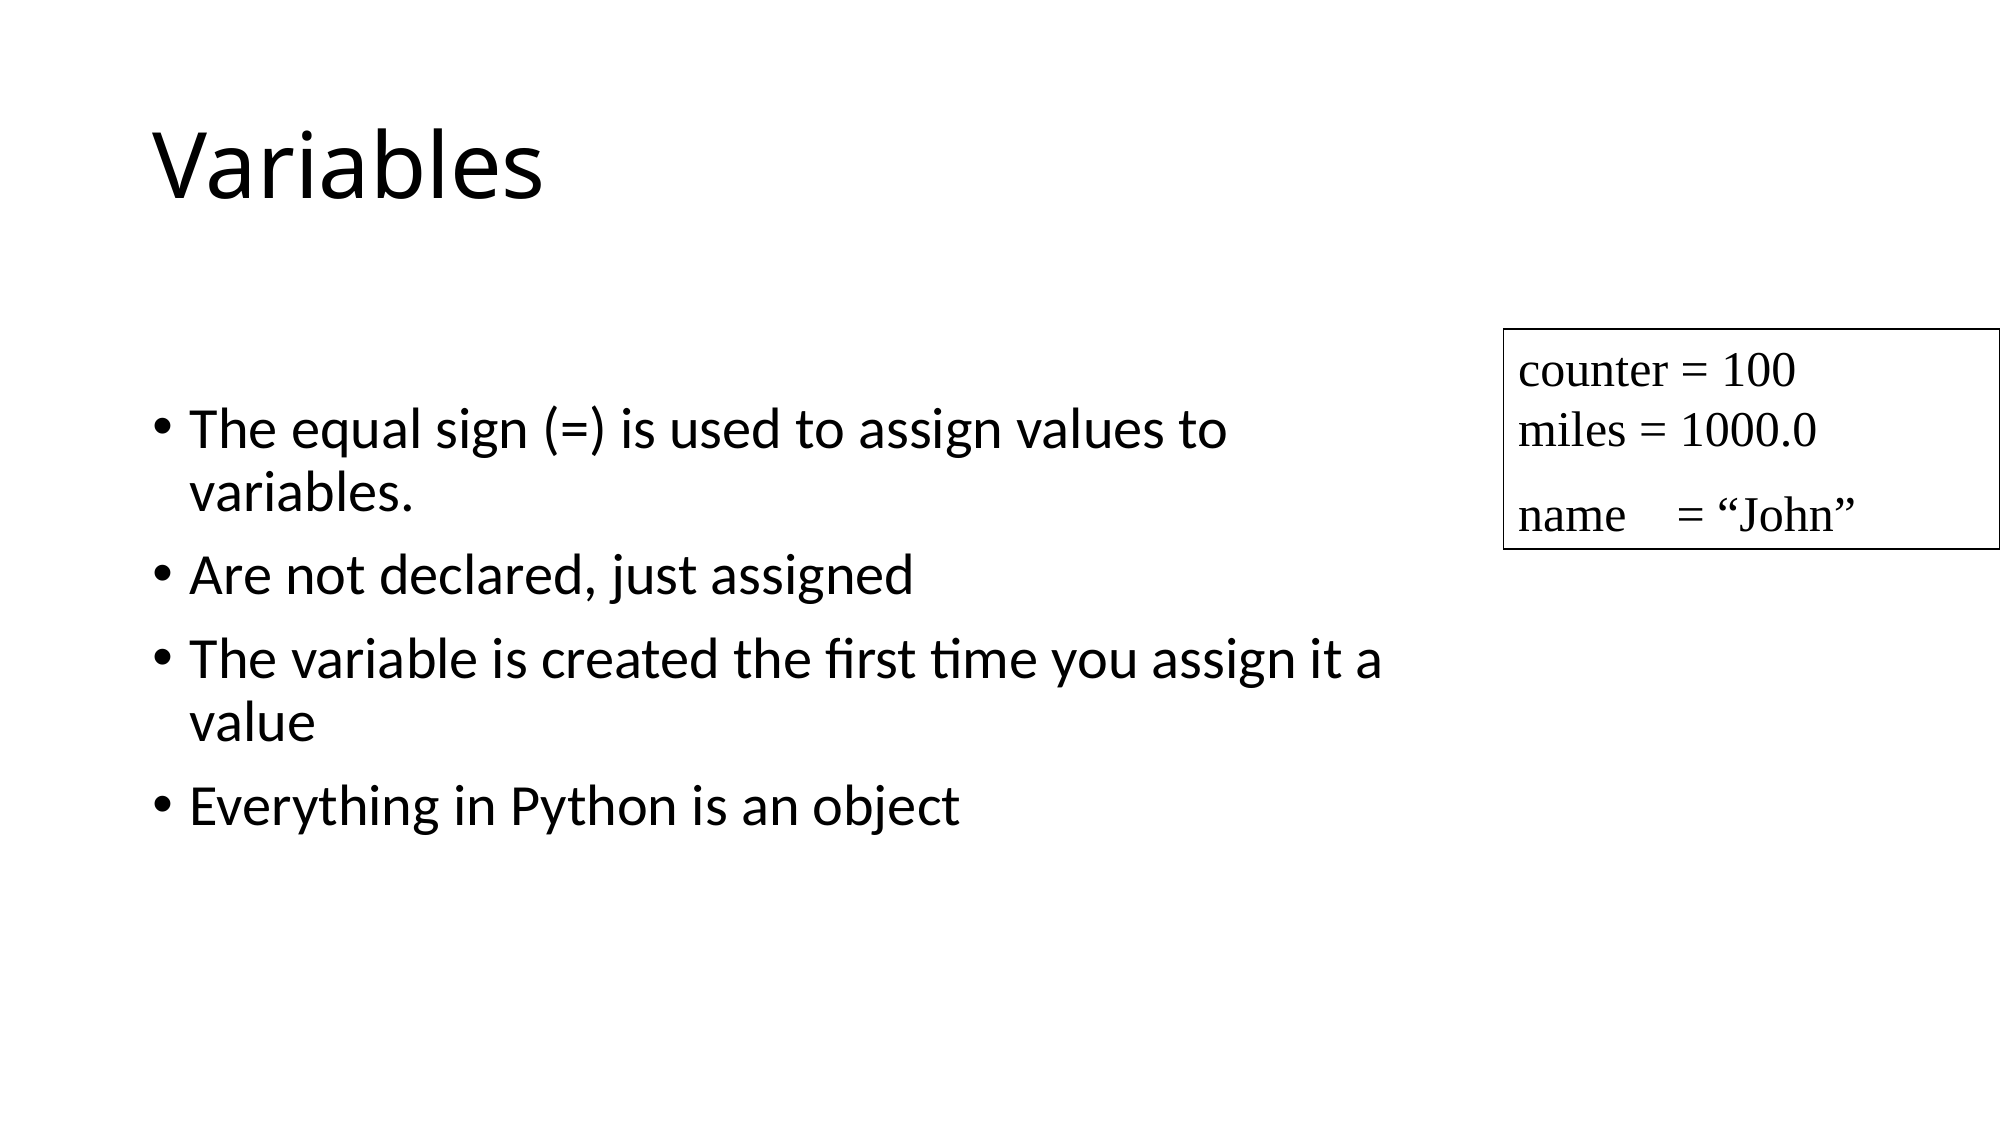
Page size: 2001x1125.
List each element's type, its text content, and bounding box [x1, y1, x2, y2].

text_box counter = 100 miles = 1000.0 name = “John” [1503, 329, 2000, 549]
list The equal sign (=) is used to assign values to variables. Are not declared, just assigned The variable is created the first time you assign it a value Everything in Python is an object [137, 299, 1416, 974]
title Variables [137, 59, 1863, 278]
